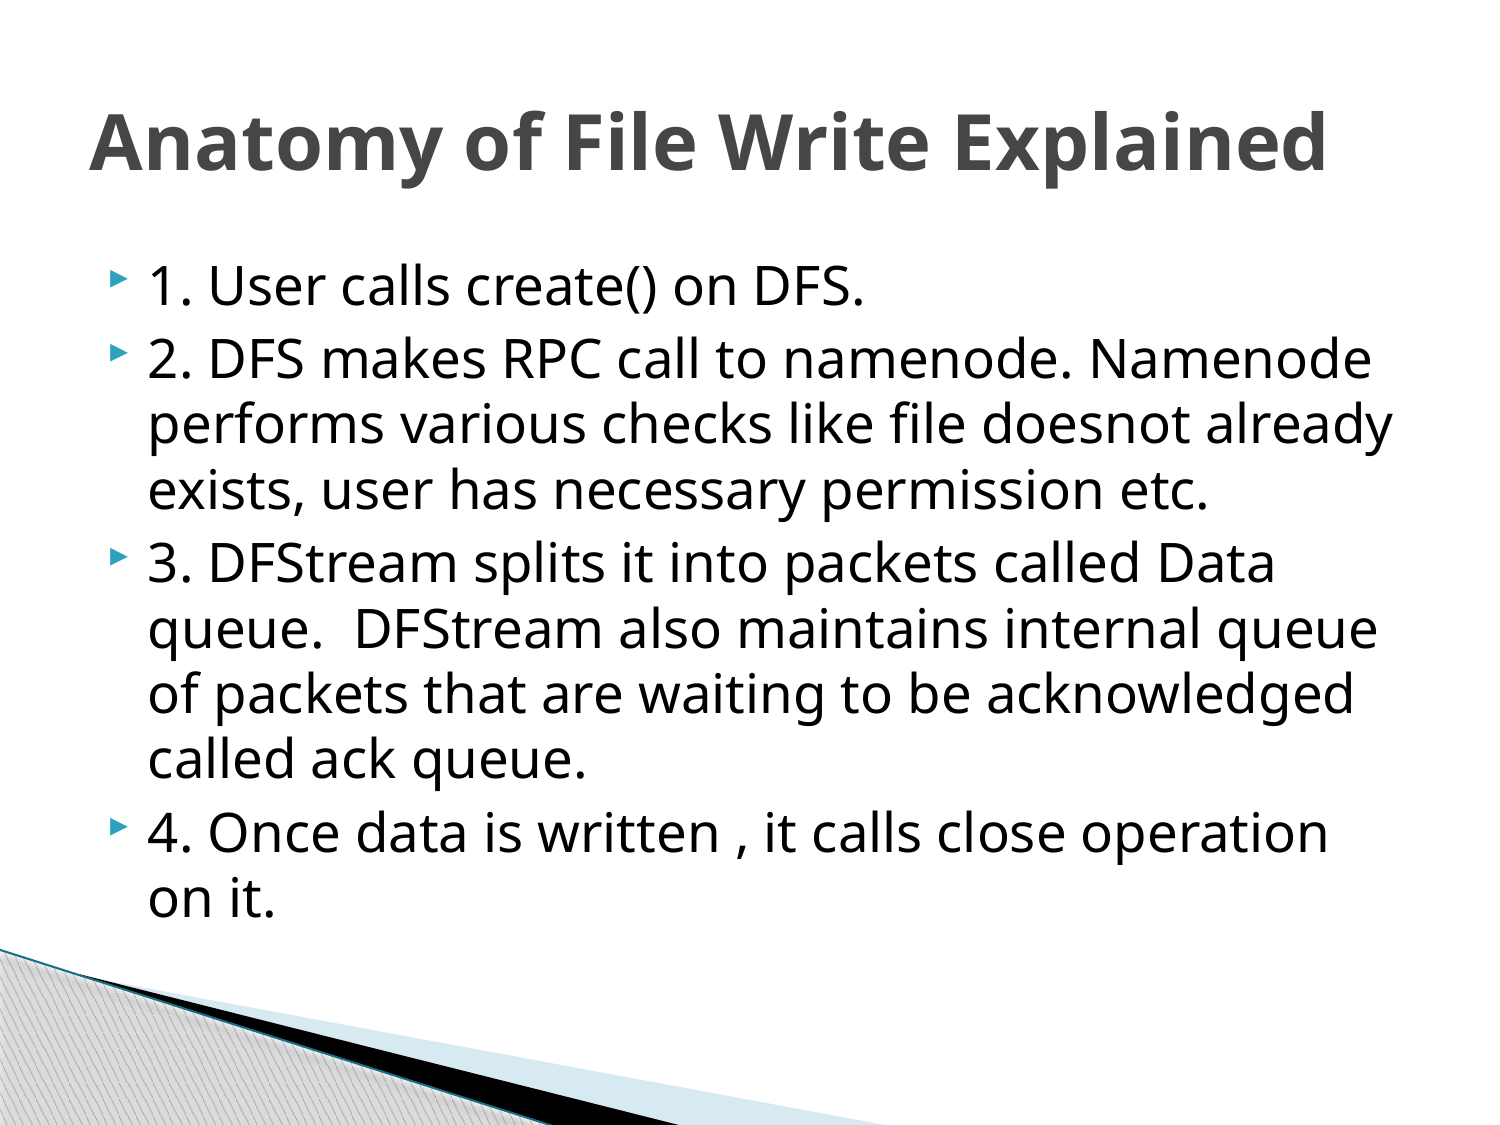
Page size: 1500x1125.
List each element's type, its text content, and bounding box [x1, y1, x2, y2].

list 1. User calls create() on DFS. 2. DFS makes RPC call to namenode. Namenode performs various checks like file doesnot already exists, user has necessary permission etc. 3. DFStream splits it into packets called Data queue. DFStream also maintains internal queue of packets that are waiting to be acknowledged called ack queue. 4. Once data is written , it calls close operation on it. [75, 243, 1425, 986]
title Anatomy of File Write Explained [75, 45, 1425, 233]
